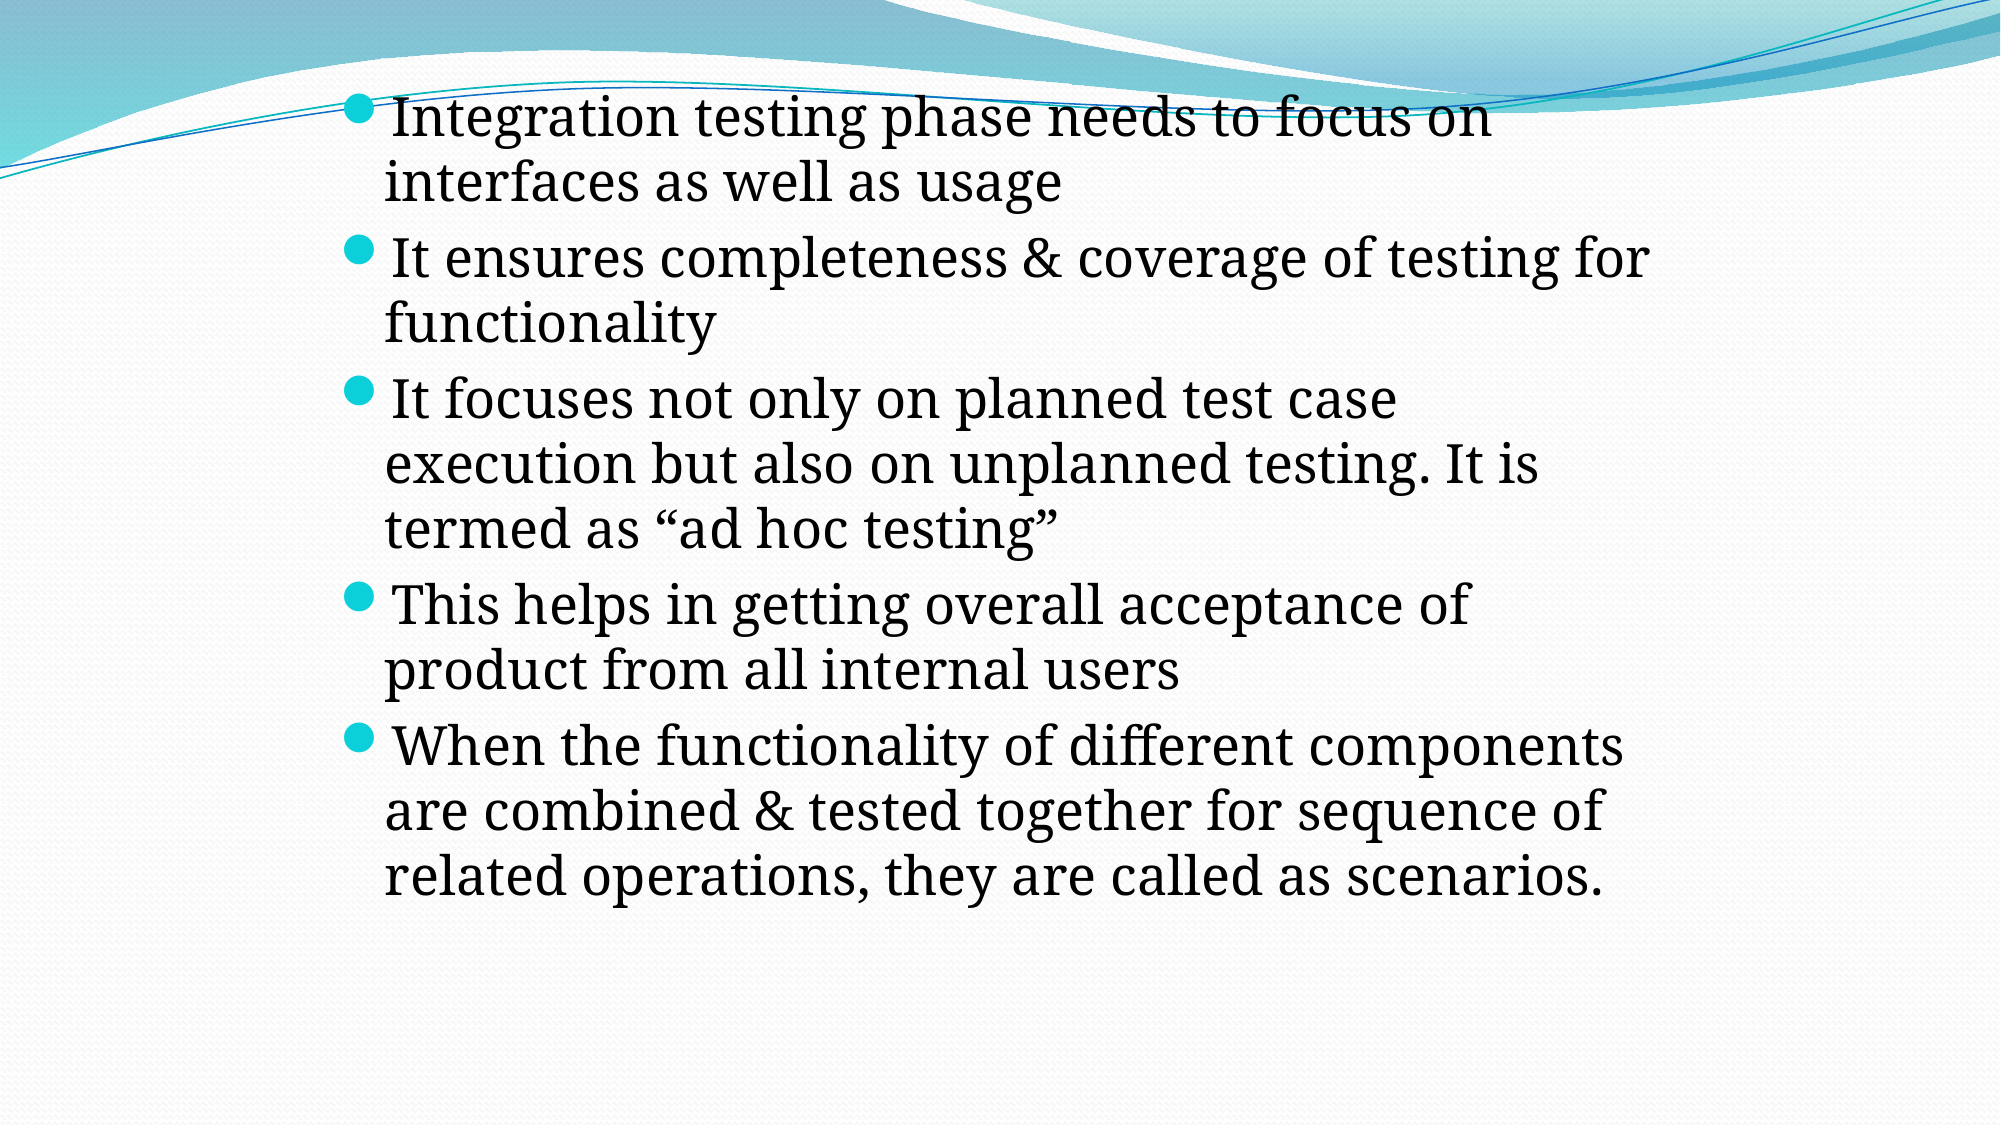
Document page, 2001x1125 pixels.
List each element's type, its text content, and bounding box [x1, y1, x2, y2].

list Integration testing phase needs to focus on interfaces as well as usage It ensures completeness & coverage of testing for functionality It focuses not only on planned test case execution but also on unplanned testing. It is termed as “ad hoc testing” This helps in getting overall acceptance of product from all internal users When the functionality of different components are combined & tested together for sequence of related operations, they are called as scenarios. [324, 75, 1675, 1038]
